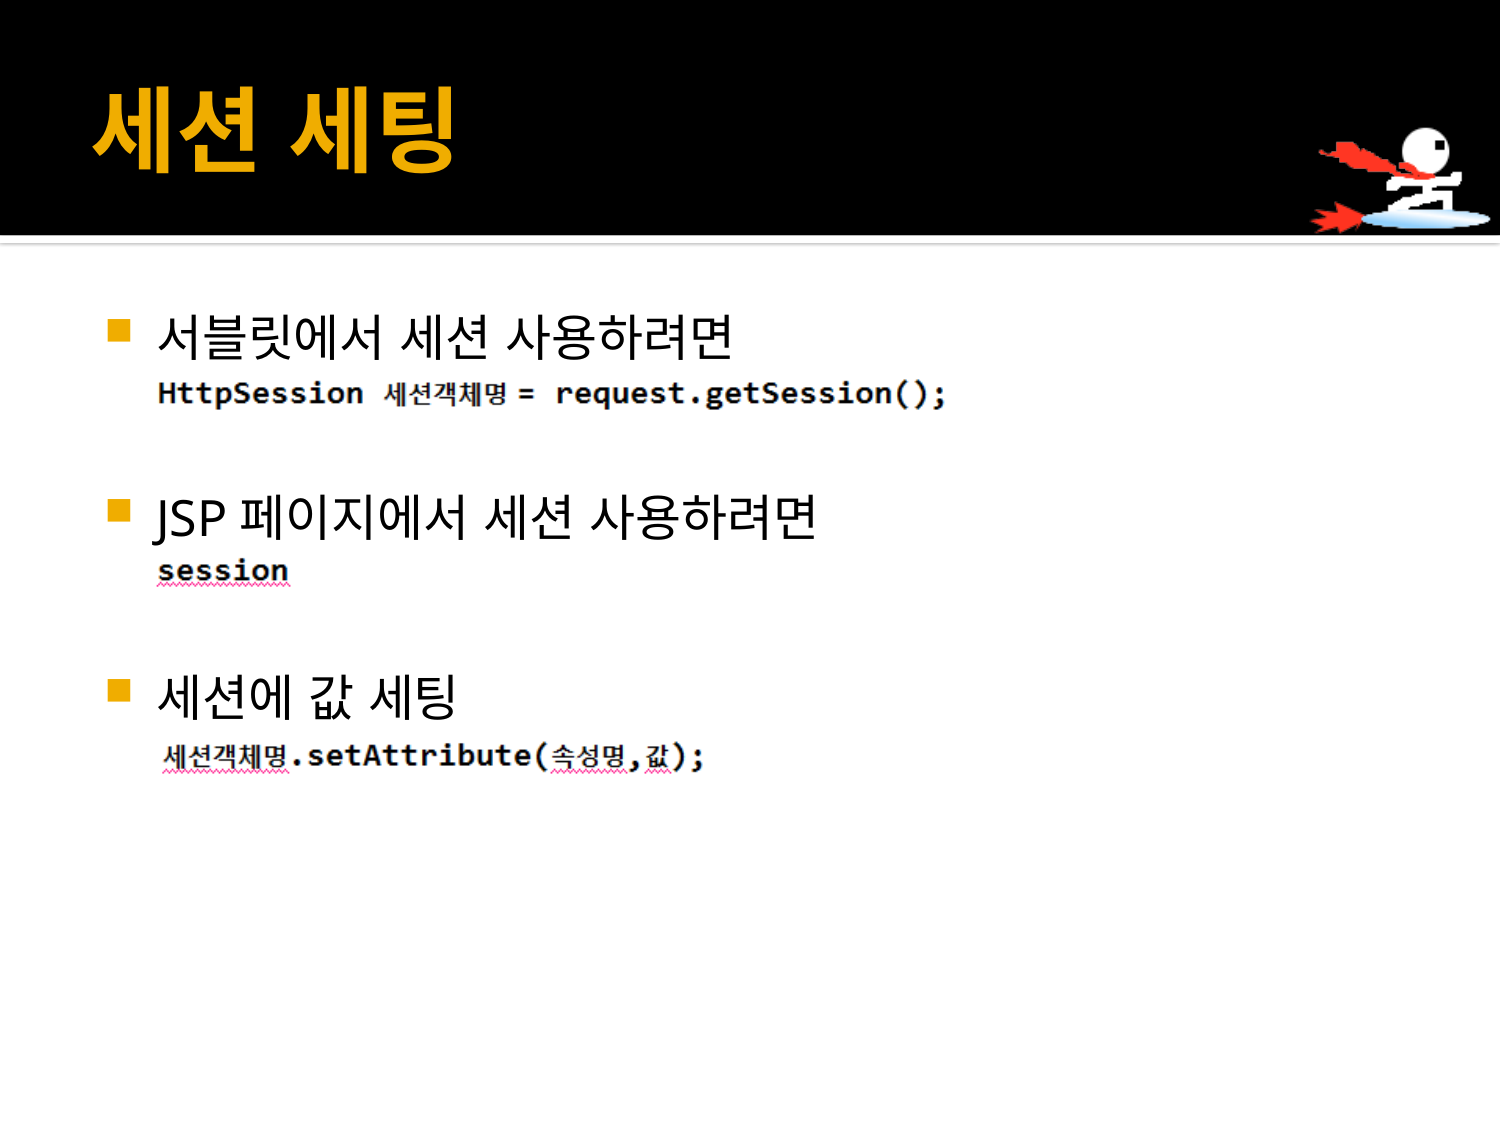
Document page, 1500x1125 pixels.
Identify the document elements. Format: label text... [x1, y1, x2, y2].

picture [135, 549, 319, 598]
picture [147, 367, 957, 421]
picture [147, 726, 731, 785]
title 세션 세팅 [75, 25, 1425, 231]
picture [1269, 125, 1500, 235]
list 서블릿에서 세션 사용하려면 JSP페이지에서 세션 사용하려면 세션에 값 세팅 [75, 291, 1425, 1050]
